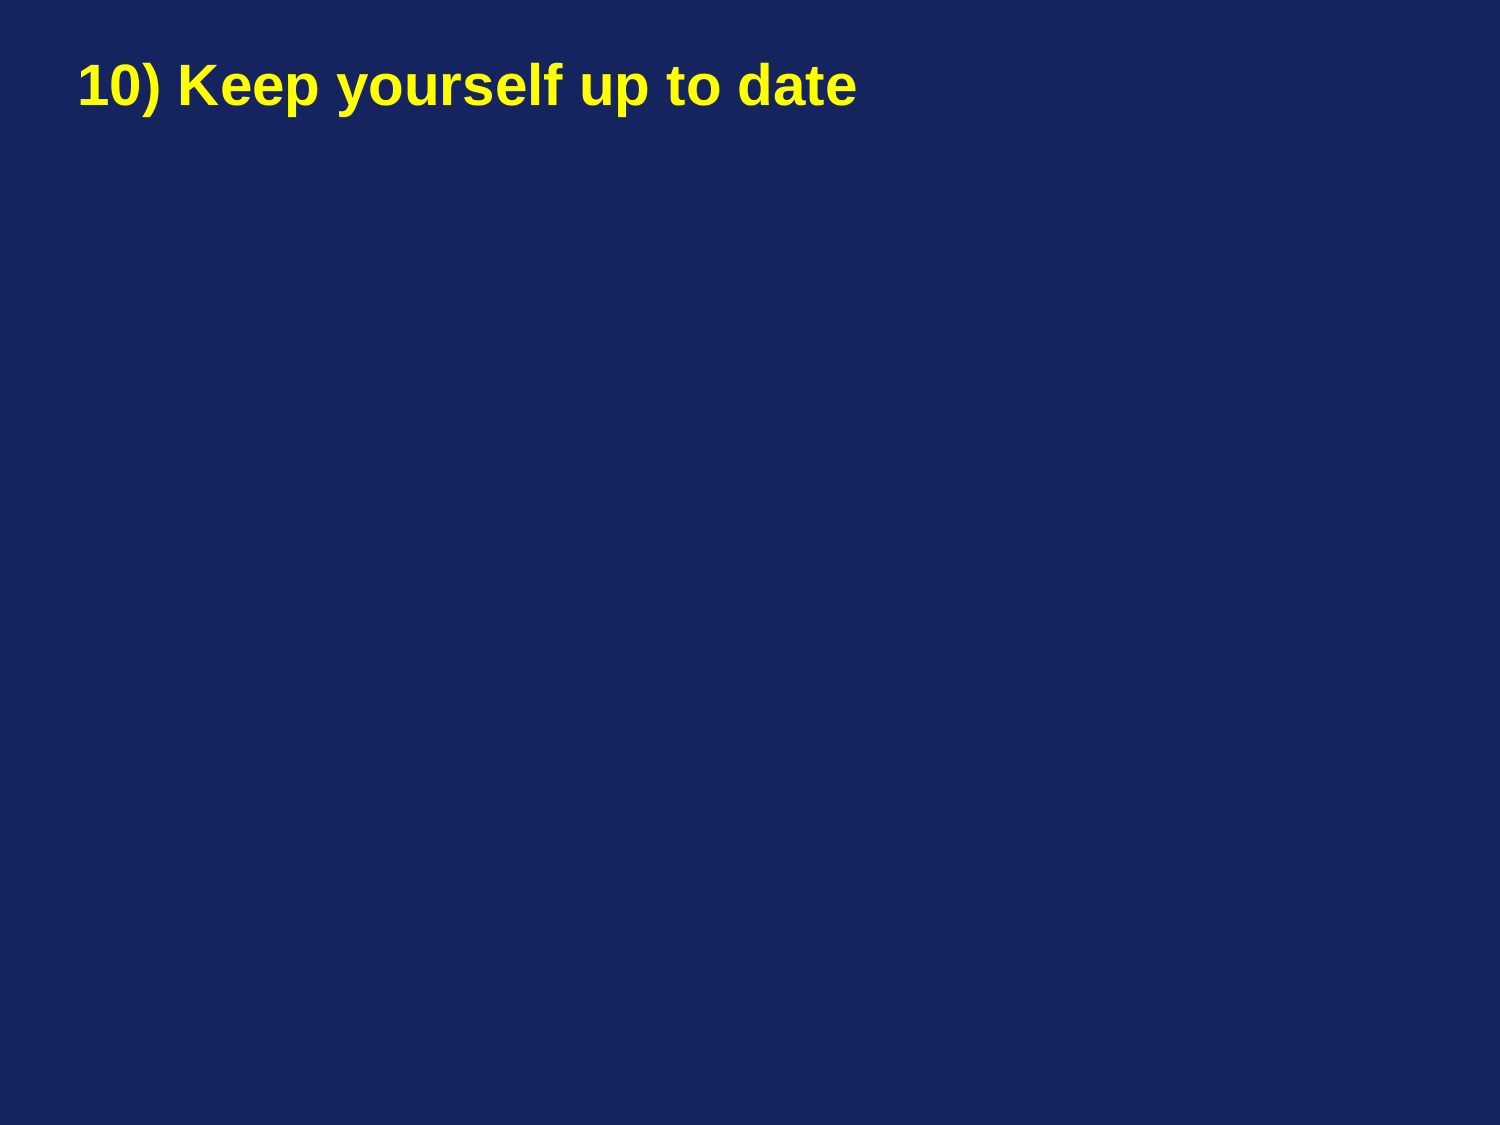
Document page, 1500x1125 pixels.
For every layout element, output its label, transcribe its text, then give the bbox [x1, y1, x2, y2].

text_box 10) Keep yourself up to date [62, 39, 1270, 125]
